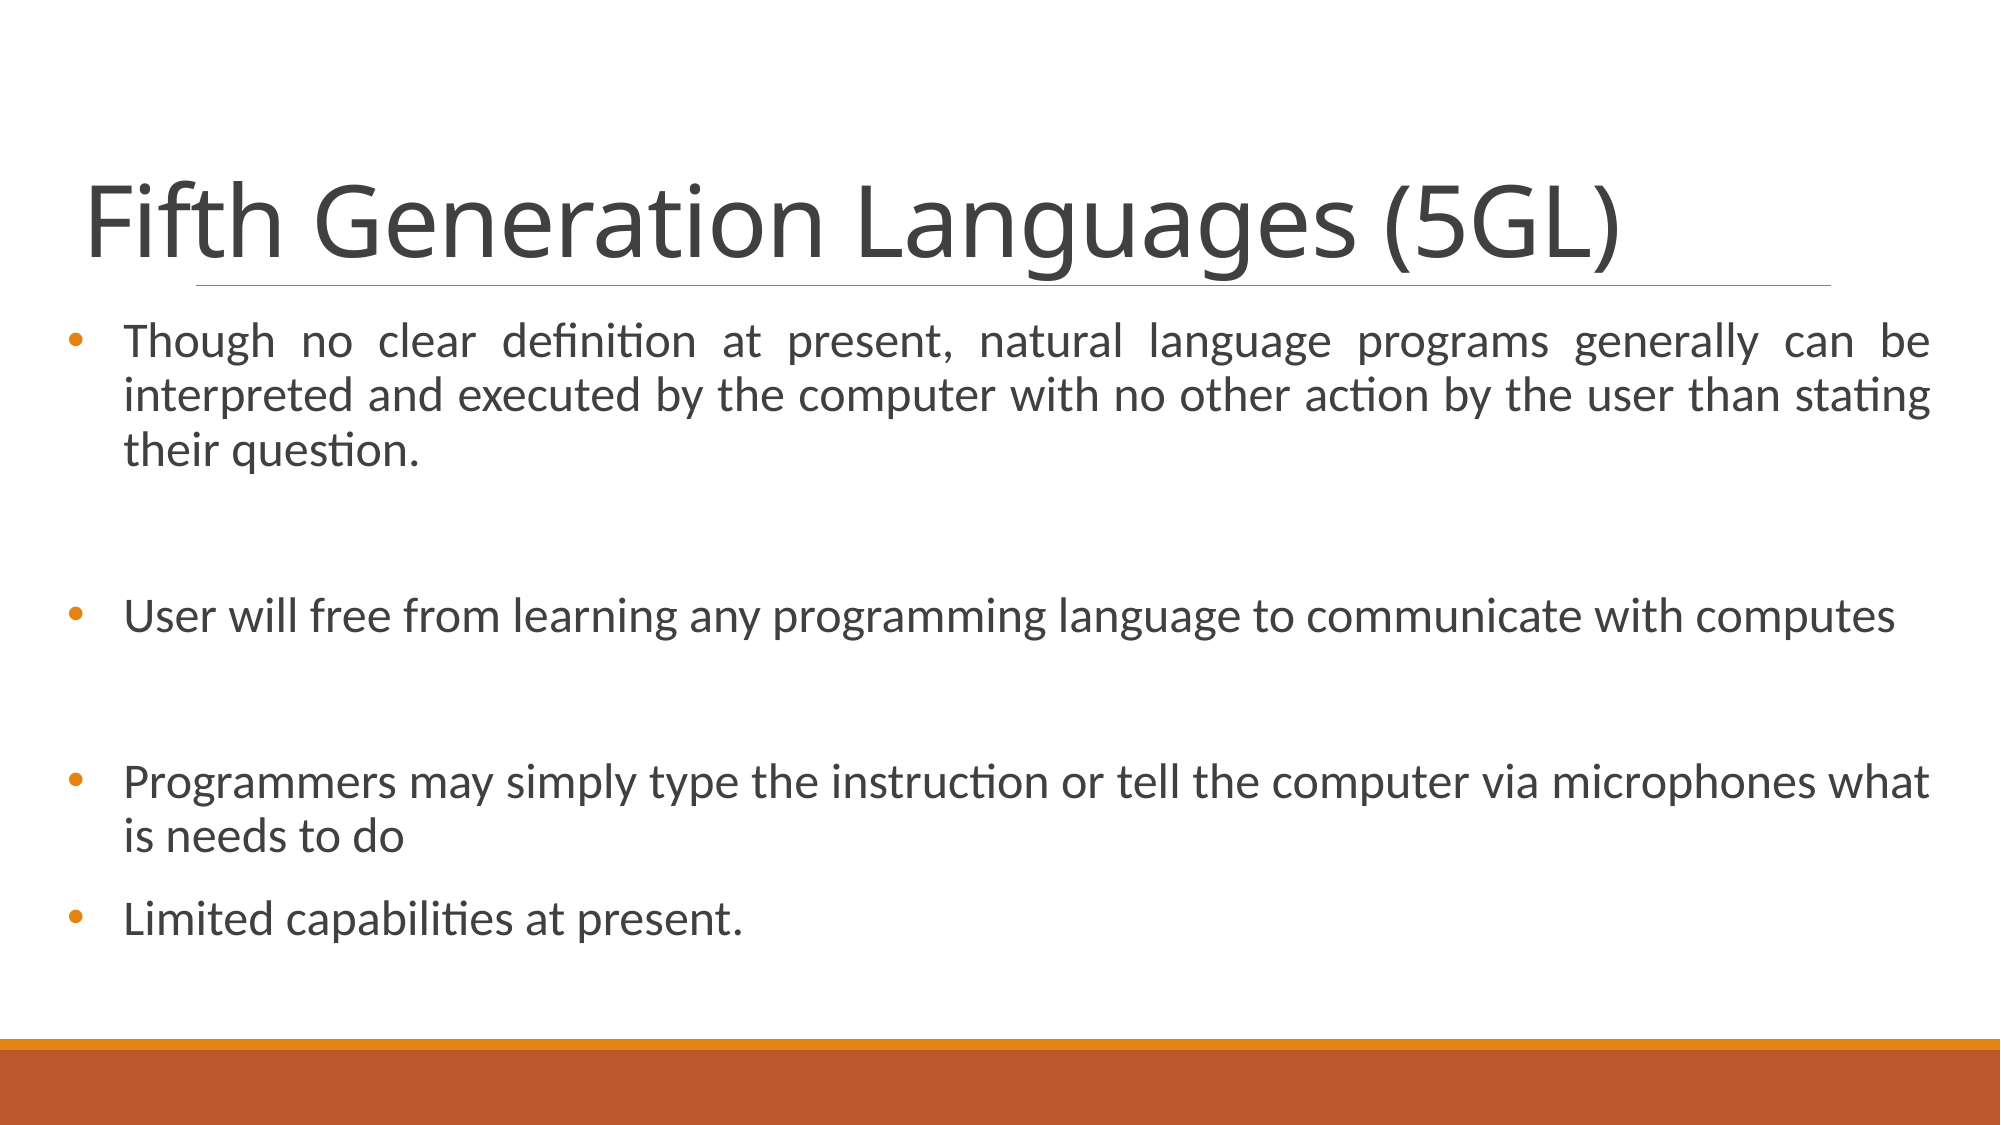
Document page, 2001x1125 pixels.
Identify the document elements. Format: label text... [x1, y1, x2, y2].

title Fifth Generation Languages (5GL) [67, 47, 1932, 285]
list Though no clear definition at present, natural language programs generally can be interpreted and executed by the computer with no other action by the user than stating their question. User will free from learning any programming language to communicate with computes Programmers may simply type the instruction or tell the computer via microphones what is needs to do Limited capabilities at present. [67, 307, 1932, 968]
